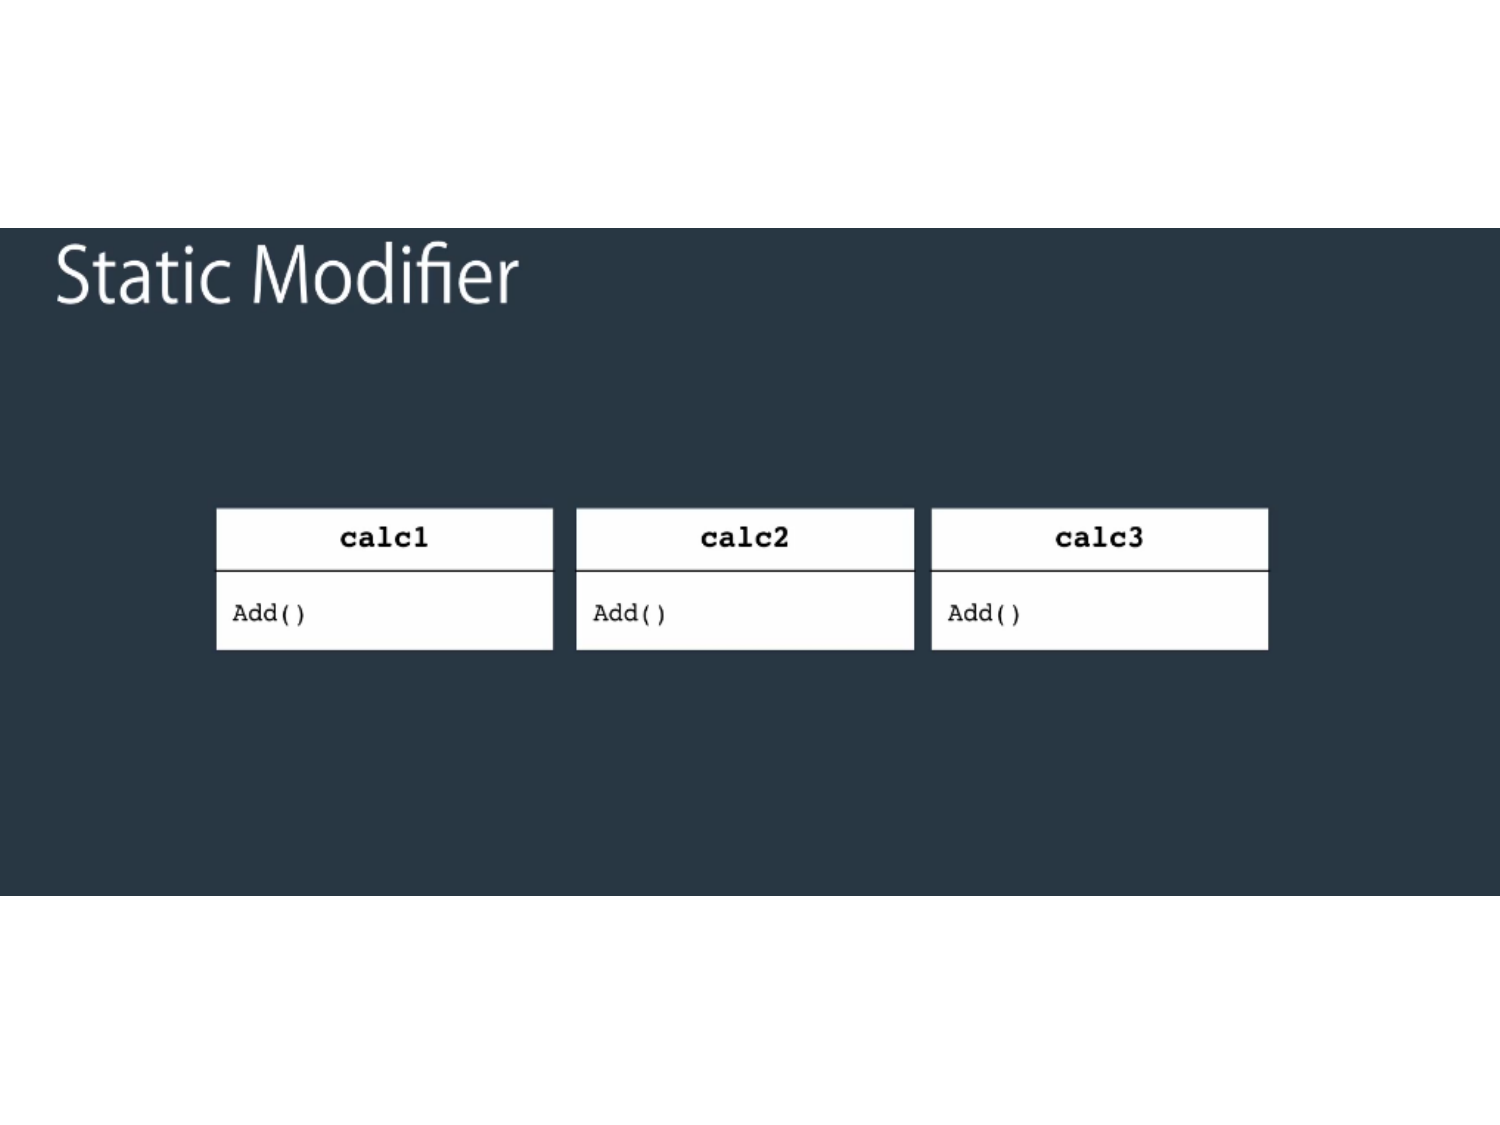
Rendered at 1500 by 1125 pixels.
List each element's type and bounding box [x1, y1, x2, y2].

picture [0, 228, 1500, 897]
